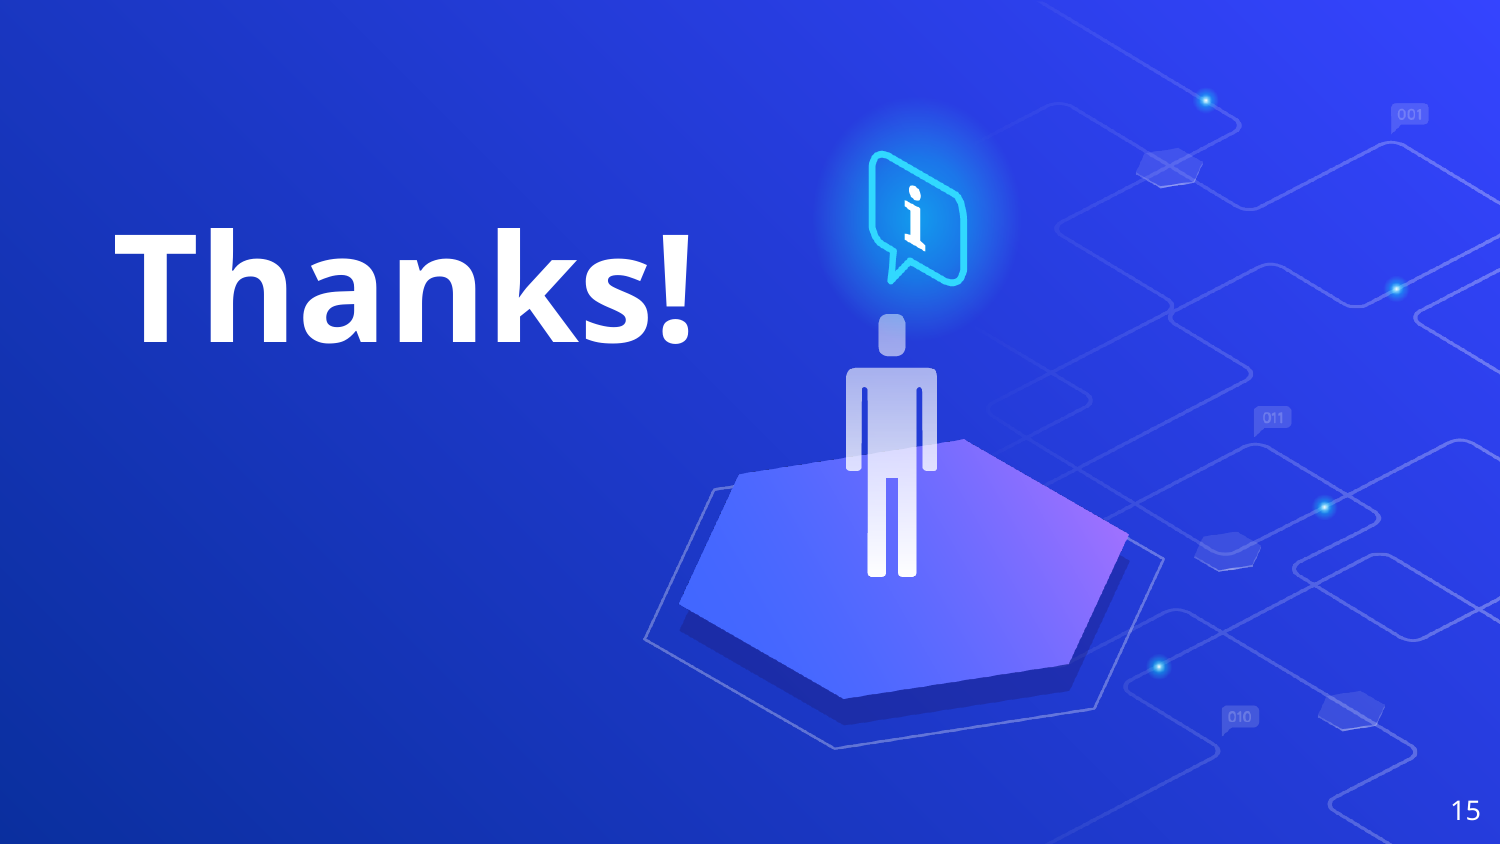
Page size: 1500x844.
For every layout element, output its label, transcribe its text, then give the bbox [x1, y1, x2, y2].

picture [0, 0, 1500, 844]
title Thanks! [112, 220, 706, 373]
slide_number ‹#› [1391, 779, 1482, 844]
